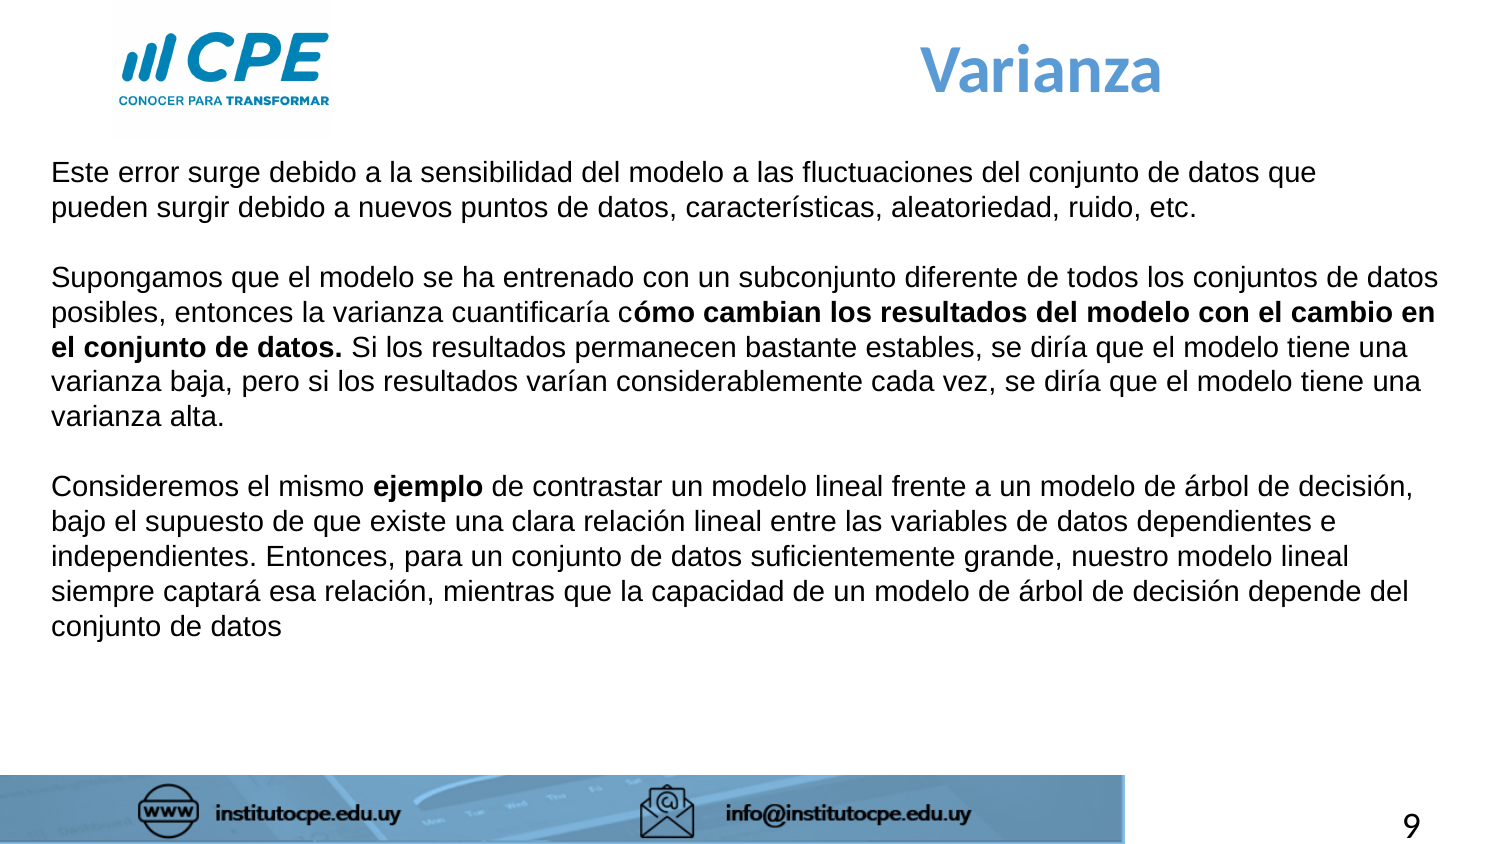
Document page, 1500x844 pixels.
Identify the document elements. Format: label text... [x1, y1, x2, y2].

picture [112, 0, 333, 139]
text_box Este error surge debido a la sensibilidad del modelo a las fluctuaciones del conjunto de datos que pueden surgir debido a nuevos puntos de datos, características, aleatoriedad, ruido, etc. Supongamos que el modelo se ha entrenado con un subconjunto diferente de todos los conjuntos de datos posibles, entonces la varianza cuantificaría cómo cambian los resultados del modelo con el cambio en el conjunto de datos. Si los resultados permanecen bastante estables, se diría que el modelo tiene una varianza baja, pero si los resultados varían considerablemente cada vez, se diría que el modelo tiene una varianza alta. Consideremos el mismo ejemplo de contrastar un modelo lineal frente a un modelo de árbol de decisión, bajo el supuesto de que existe una clara relación lineal entre las variables de datos dependientes e independientes. Entonces, para un conjunto de datos suficientemente grande, nuestro modelo lineal siempre captará esa relación, mientras que la capacidad de un modelo de árbol de decisión depende del conjunto de datos [36, 138, 1467, 658]
title Varianza [648, 29, 1437, 112]
text_box ‹#› [1386, 793, 1500, 826]
picture [0, 775, 1126, 844]
